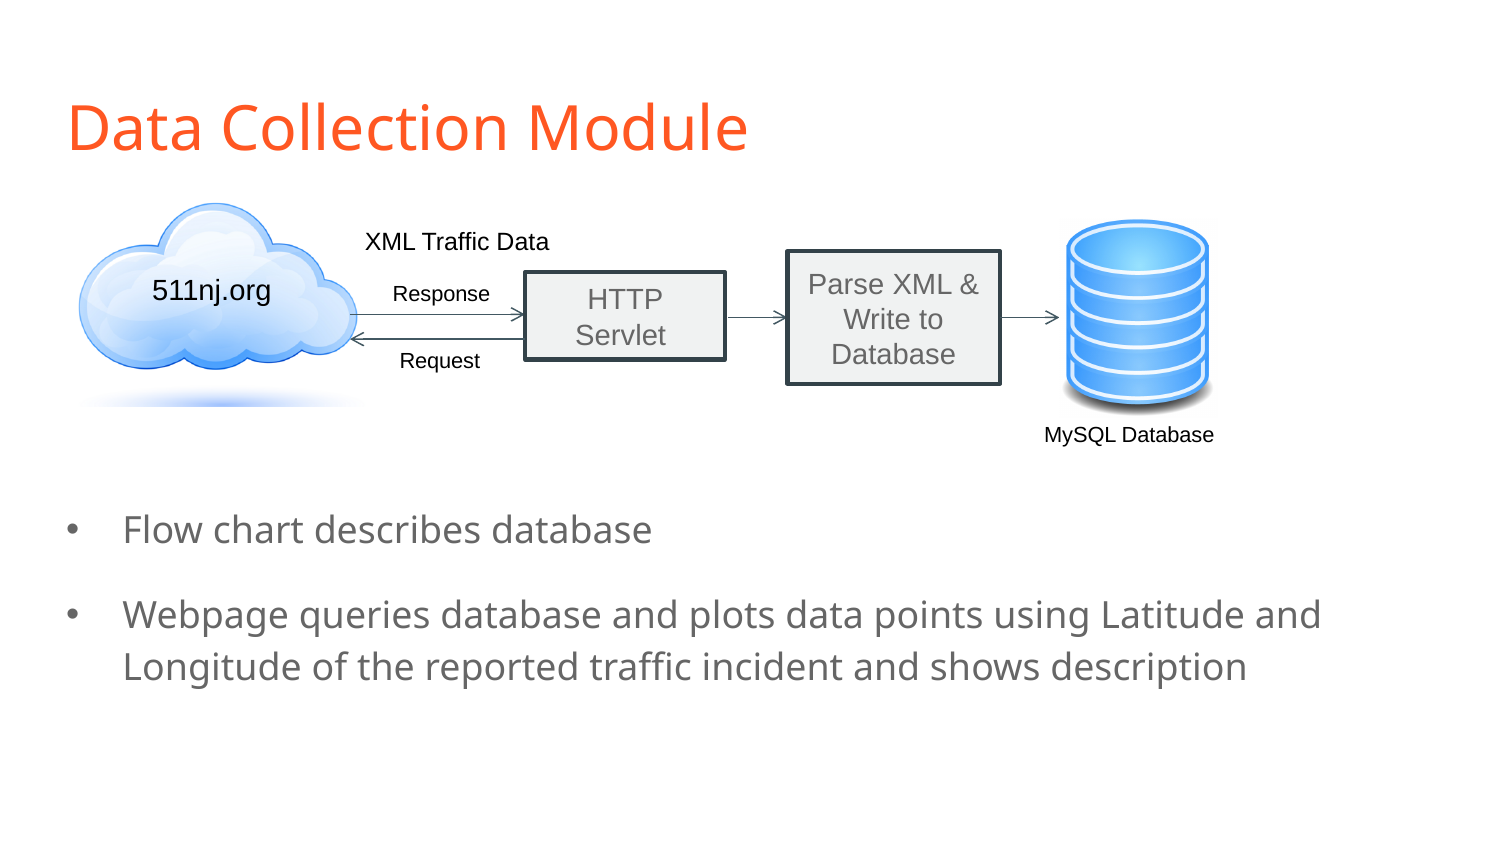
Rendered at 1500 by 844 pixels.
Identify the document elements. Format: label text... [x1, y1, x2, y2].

text_box HTTP Servlet [523, 270, 727, 362]
text_box Parse XML & Write to Database [785, 249, 1002, 386]
text_box XML Traffic Data [379, 218, 613, 264]
text_box Response [379, 271, 516, 313]
list Flow chart describes database Webpage queries database and plots data points using Latitude and Longitude of the reported traffic incident and shows description [51, 484, 1449, 750]
title Data Collection Module [51, 72, 1449, 167]
text_box Request [384, 348, 498, 381]
picture [1059, 218, 1218, 418]
text_box MySQL Database [1029, 412, 1273, 454]
picture [62, 171, 376, 407]
